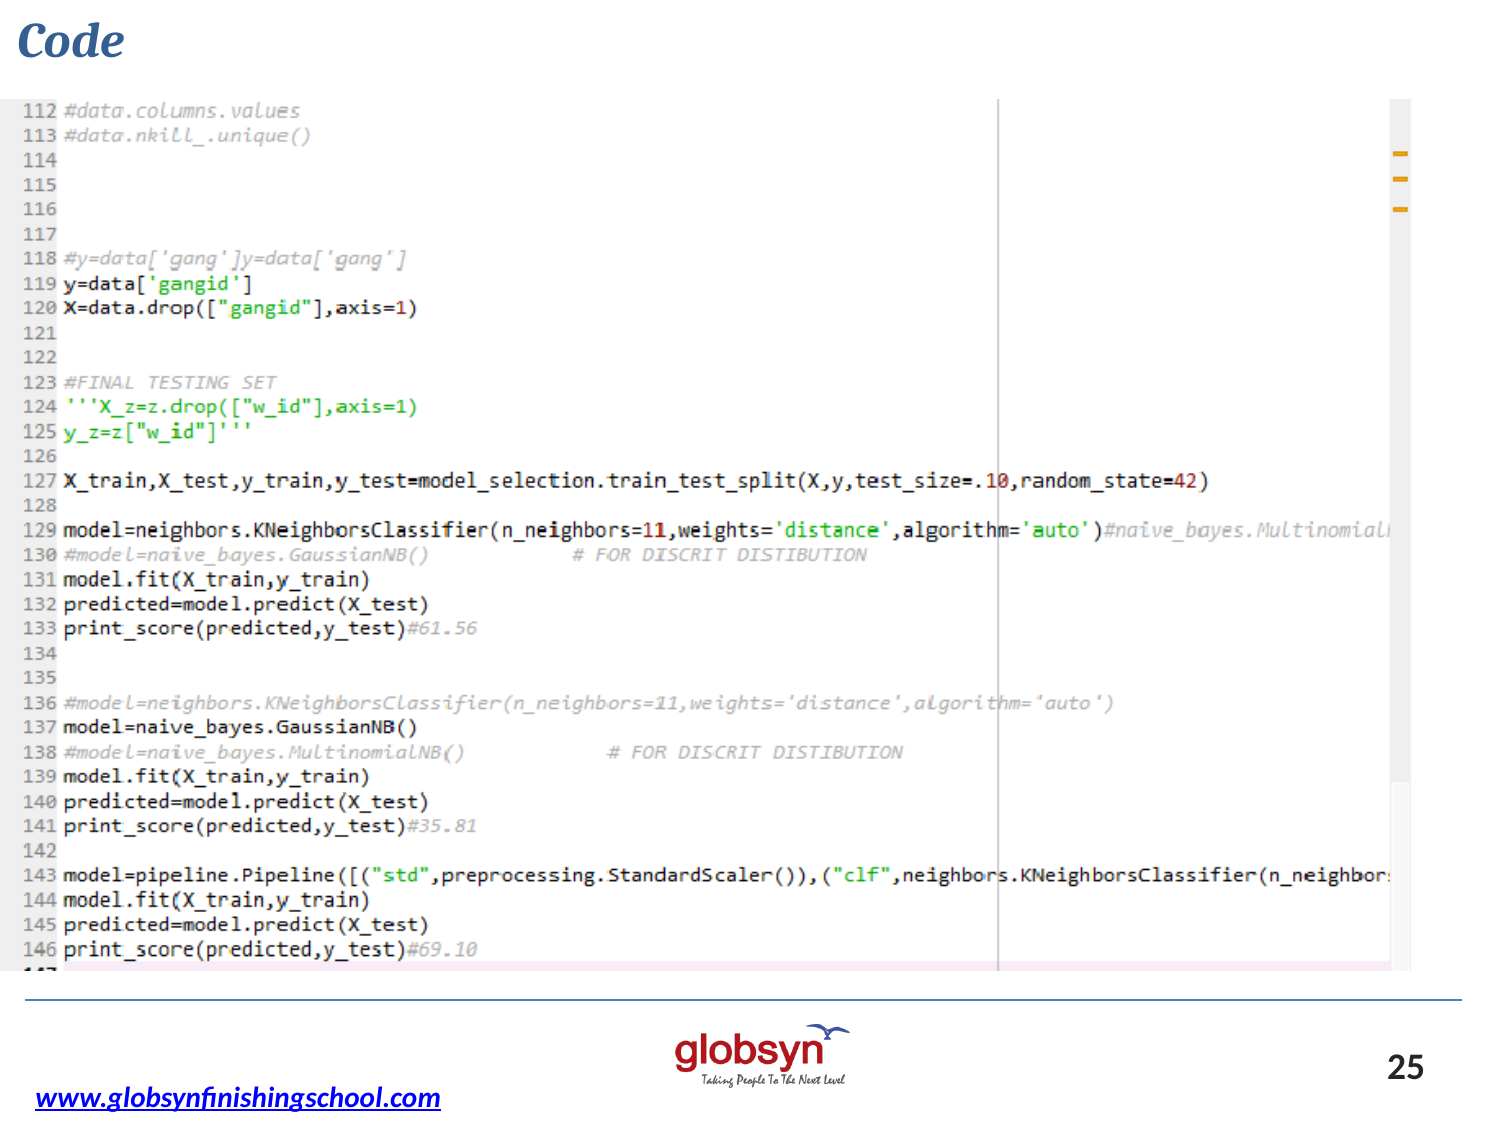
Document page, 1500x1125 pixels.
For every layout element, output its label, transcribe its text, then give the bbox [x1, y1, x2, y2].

slide_number 25 [1074, 1042, 1425, 1103]
text_box [675, 1024, 850, 1088]
picture [0, 99, 1413, 971]
text_box Code [0, 0, 141, 76]
footer www.globsynfinishingschool.com [0, 1065, 475, 1125]
